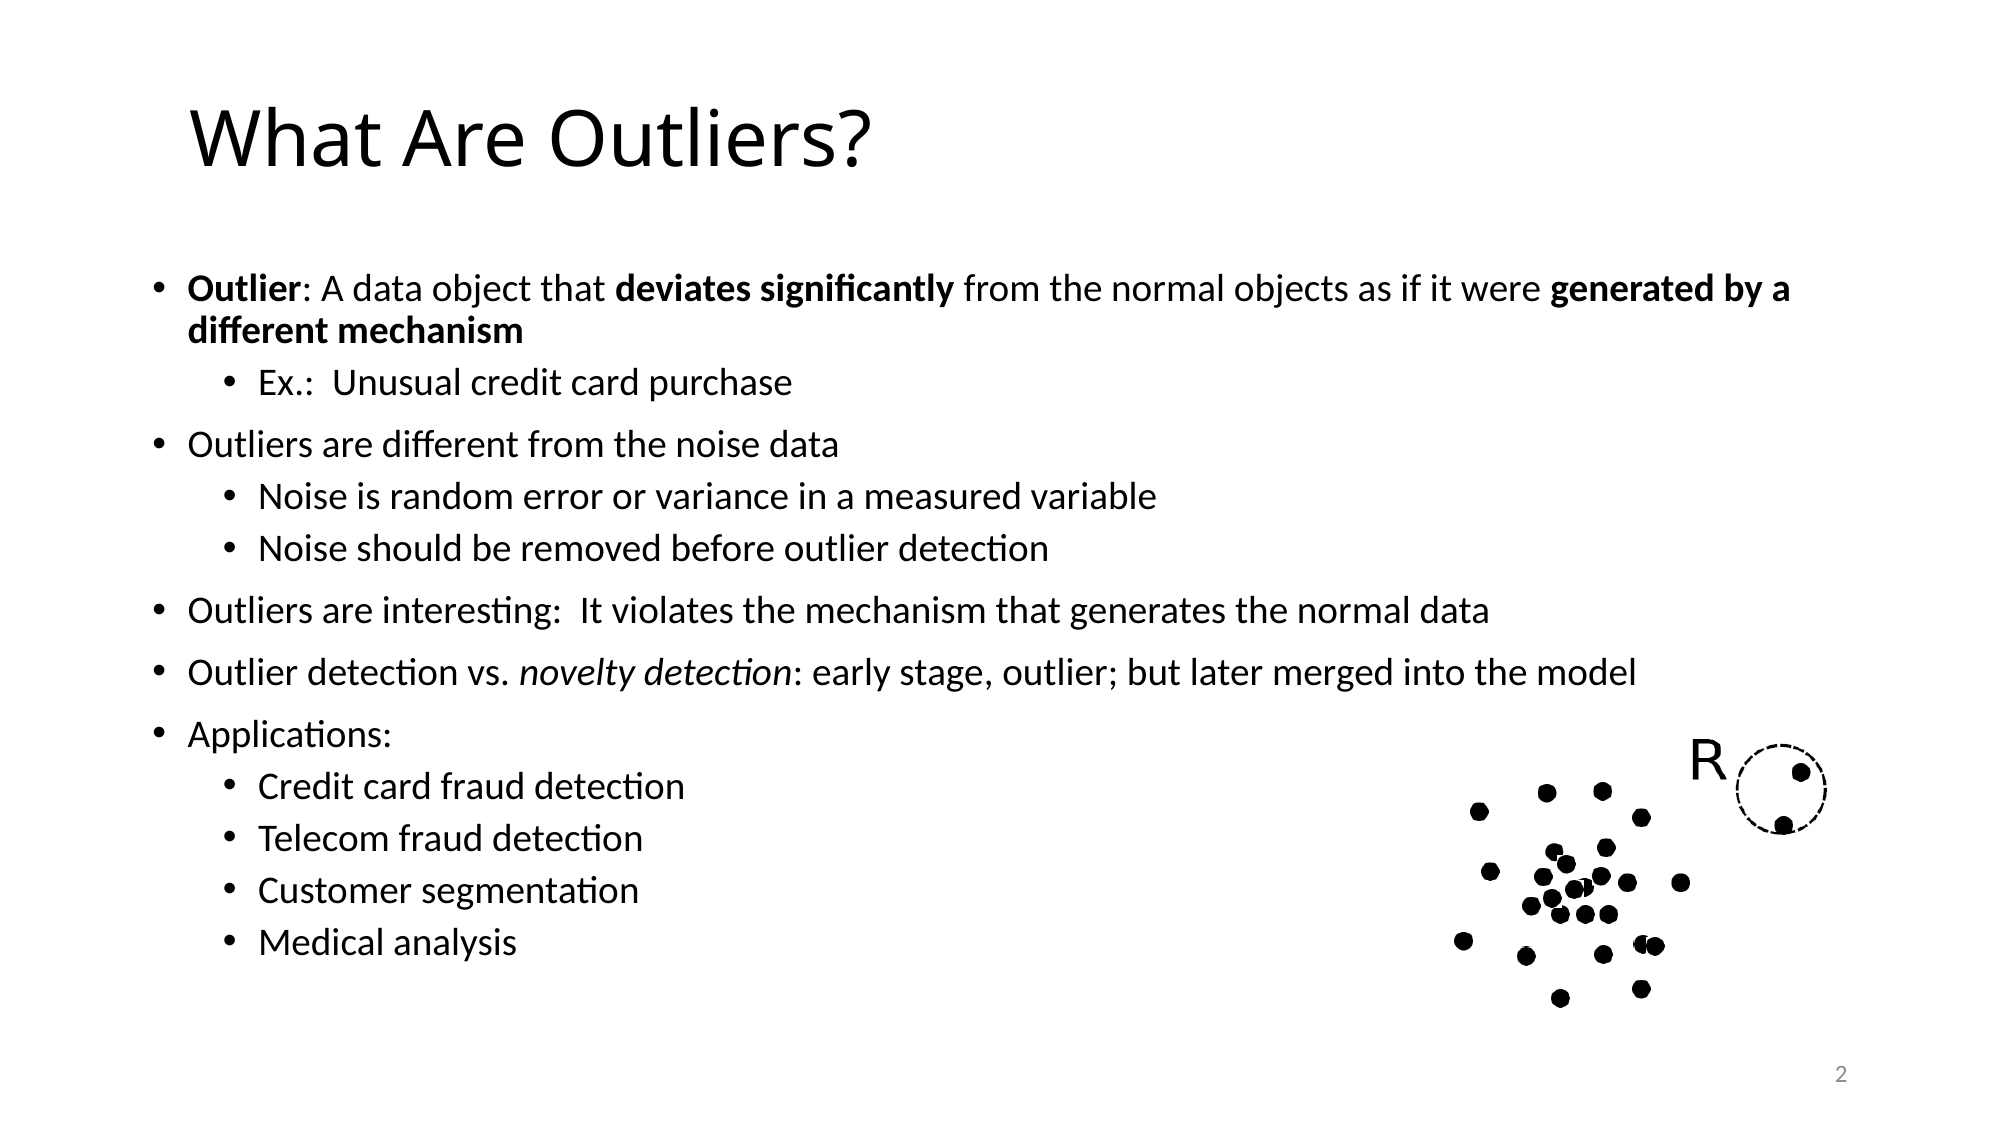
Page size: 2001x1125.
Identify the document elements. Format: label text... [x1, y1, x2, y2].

title What Are Outliers? [174, 91, 1625, 192]
slide_number 2 [1412, 1042, 1863, 1103]
list Outlier: A data object that deviates significantly from the normal objects as if it were generated by a different mechanism Ex.: Unusual credit card purchase Outliers are different from the noise data Noise is random error or variance in a measured variable Noise should be removed before outlier detection Outliers are interesting: It violates the mechanism that generates the normal data Outlier detection vs. novelty detection: early stage, outlier; but later merged into the model Applications: Credit card fraud detection Telecom fraud detection Customer segmentation Medical analysis [137, 260, 1863, 975]
picture [1454, 732, 1828, 1009]
